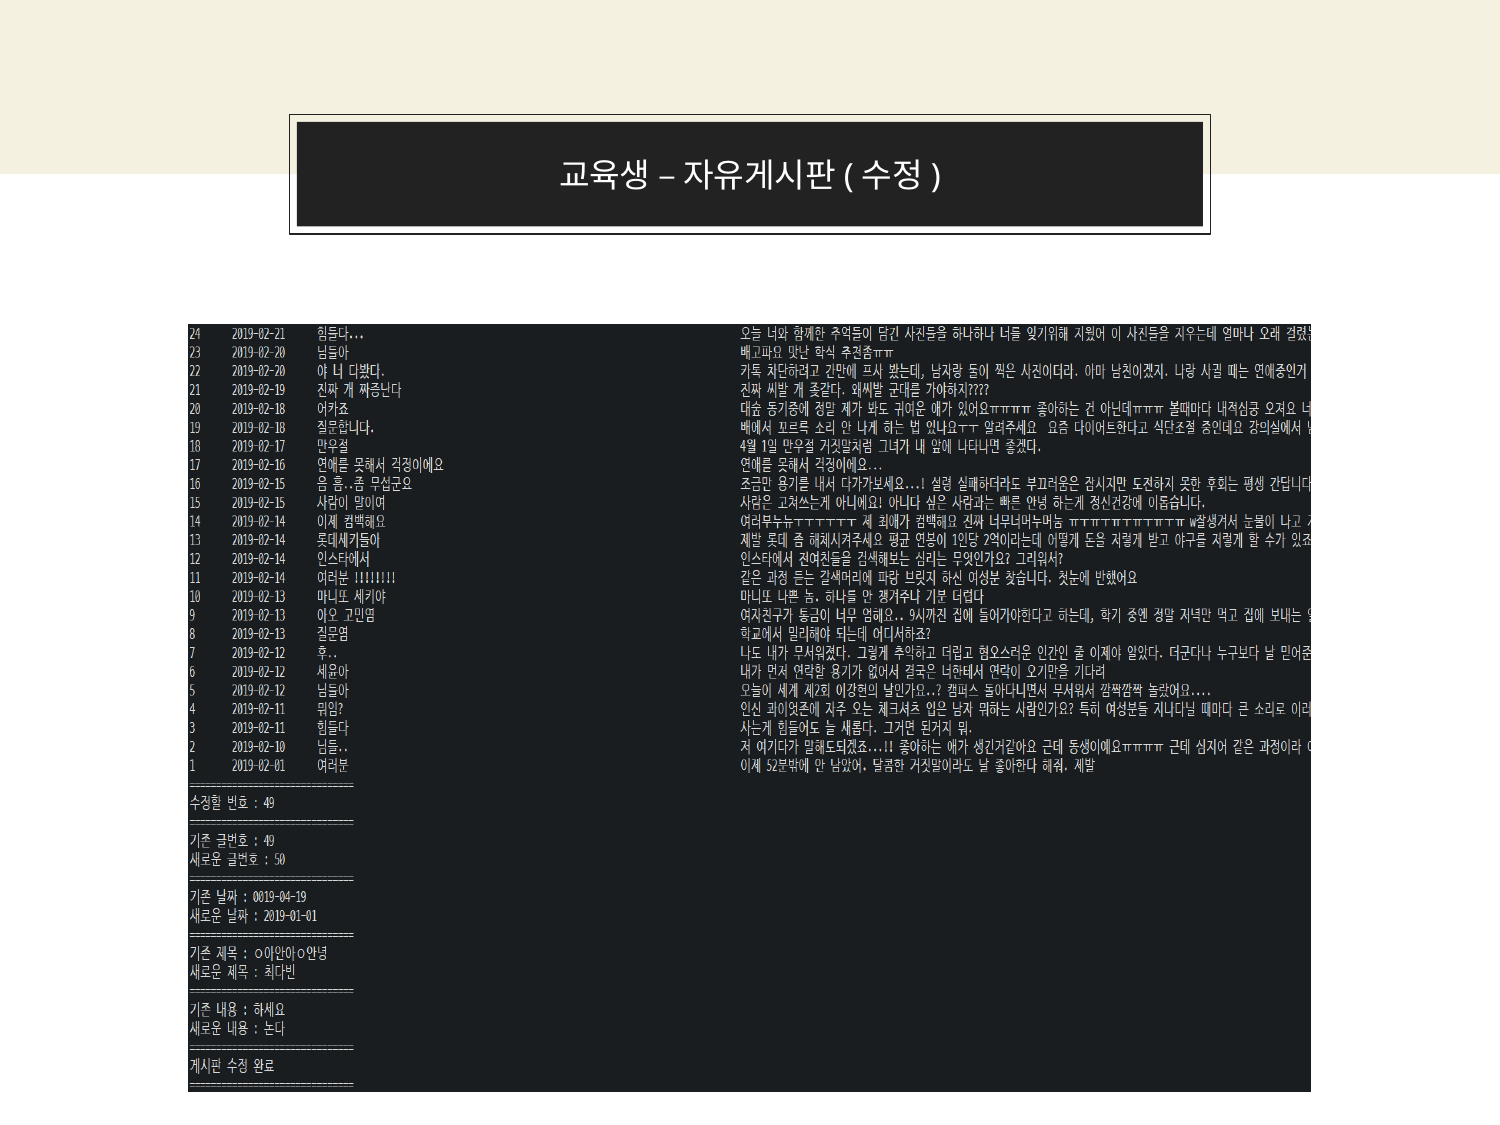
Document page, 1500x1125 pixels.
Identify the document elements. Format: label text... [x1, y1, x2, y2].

title 교육생 – 자유게시판(수정) [296, 121, 1203, 227]
picture [188, 323, 1311, 1092]
